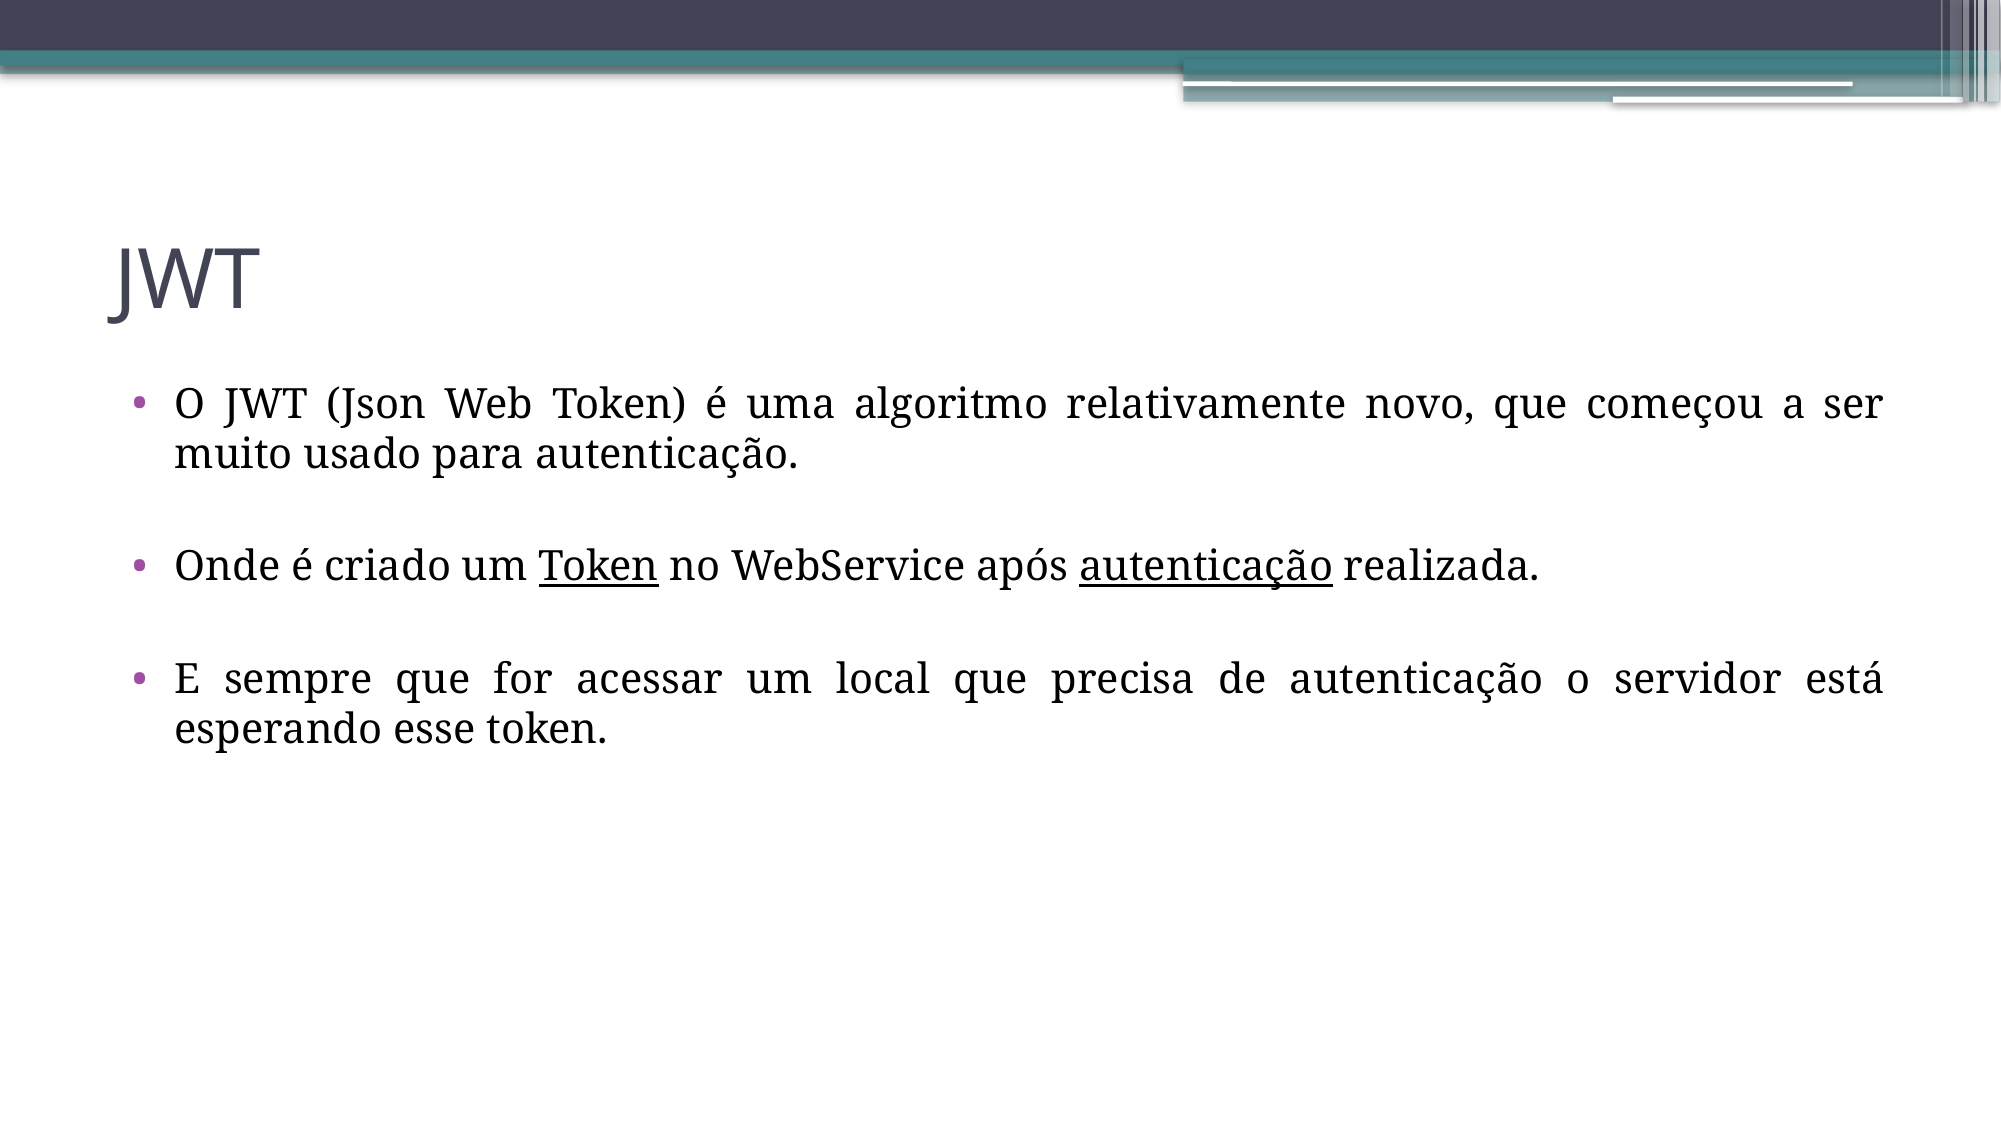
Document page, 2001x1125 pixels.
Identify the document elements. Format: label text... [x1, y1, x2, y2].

list O JWT (Json Web Token) é uma algoritmo relativamente novo, que começou a ser muito usado para autenticação. Onde é criado um Token no WebService após autenticação realizada. E sempre que for acessar um local que precisa de autenticação o servidor está esperando esse token. [99, 368, 1900, 1125]
title JWT [99, 187, 1900, 363]
